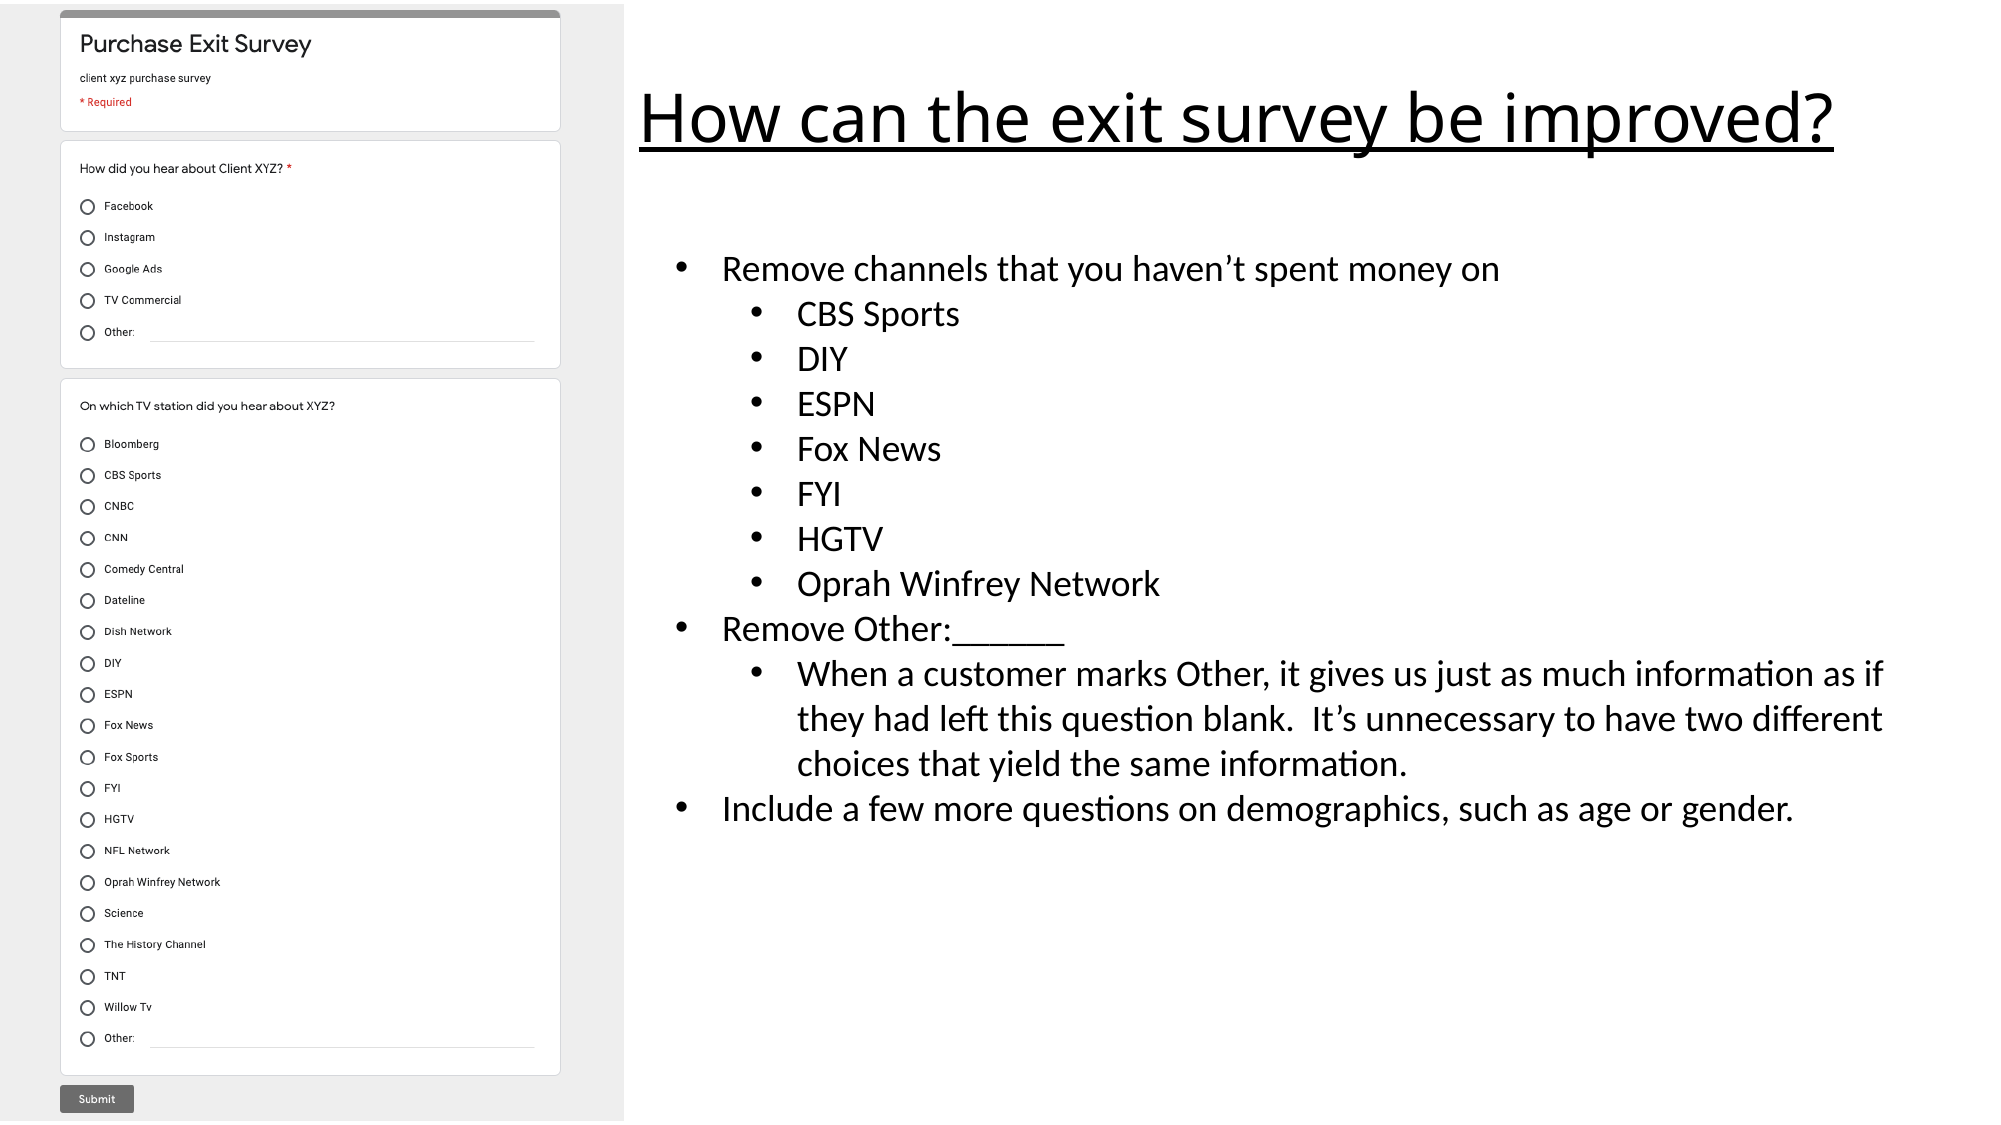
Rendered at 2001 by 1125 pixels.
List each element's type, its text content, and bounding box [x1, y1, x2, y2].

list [0, 4, 624, 1121]
text_box Remove channels that you haven’t spent money on CBS Sports DIY ESPN Fox News FYI HGTV Oprah Winfrey Network Remove Other:______ When a customer marks Other, it gives us just as much information as if they had left this question blank. It’s unnecessary to have two different choices that yield the same information. Include a few more questions on demographics, such as age or gender. [660, 236, 1964, 882]
title How can the exit survey be improved? [624, 53, 2000, 188]
